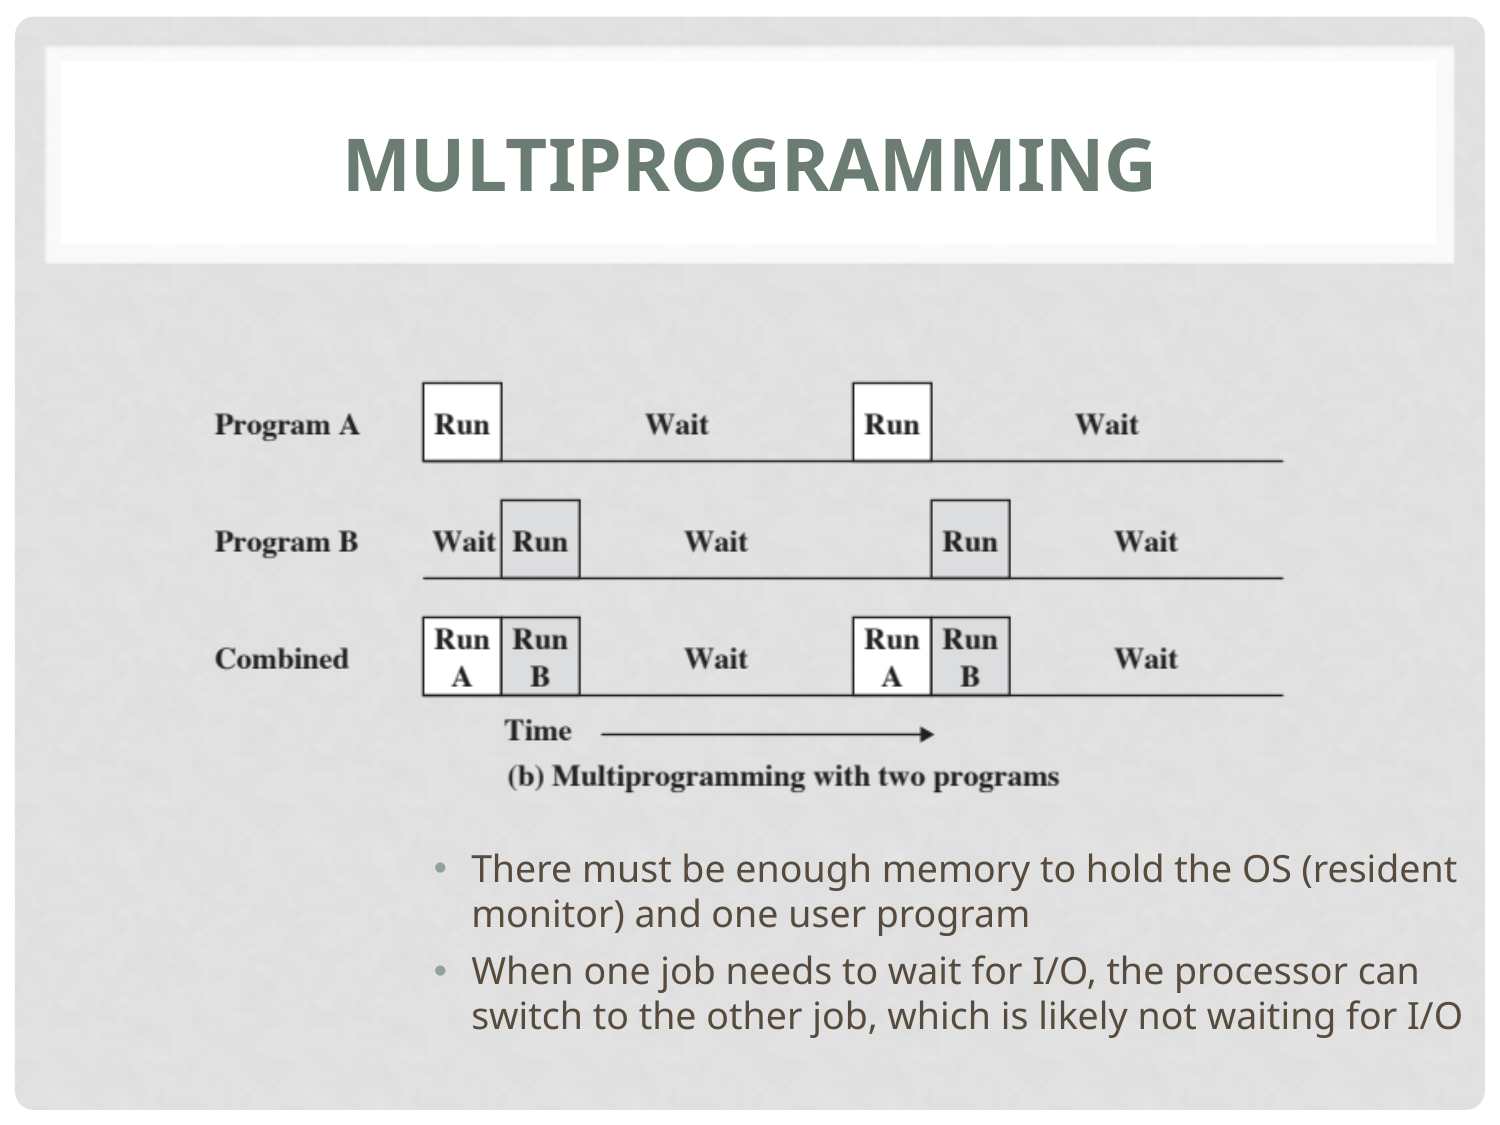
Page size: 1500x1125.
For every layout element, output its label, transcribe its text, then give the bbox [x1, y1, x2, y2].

title Multiprogramming [108, 74, 1392, 250]
picture [174, 337, 1344, 821]
list There must be enough memory to hold the OS (resident monitor) and one user program When one job needs to wait for I/O, the processor can switch to the other job, which is likely not waiting for I/O [399, 837, 1500, 1125]
